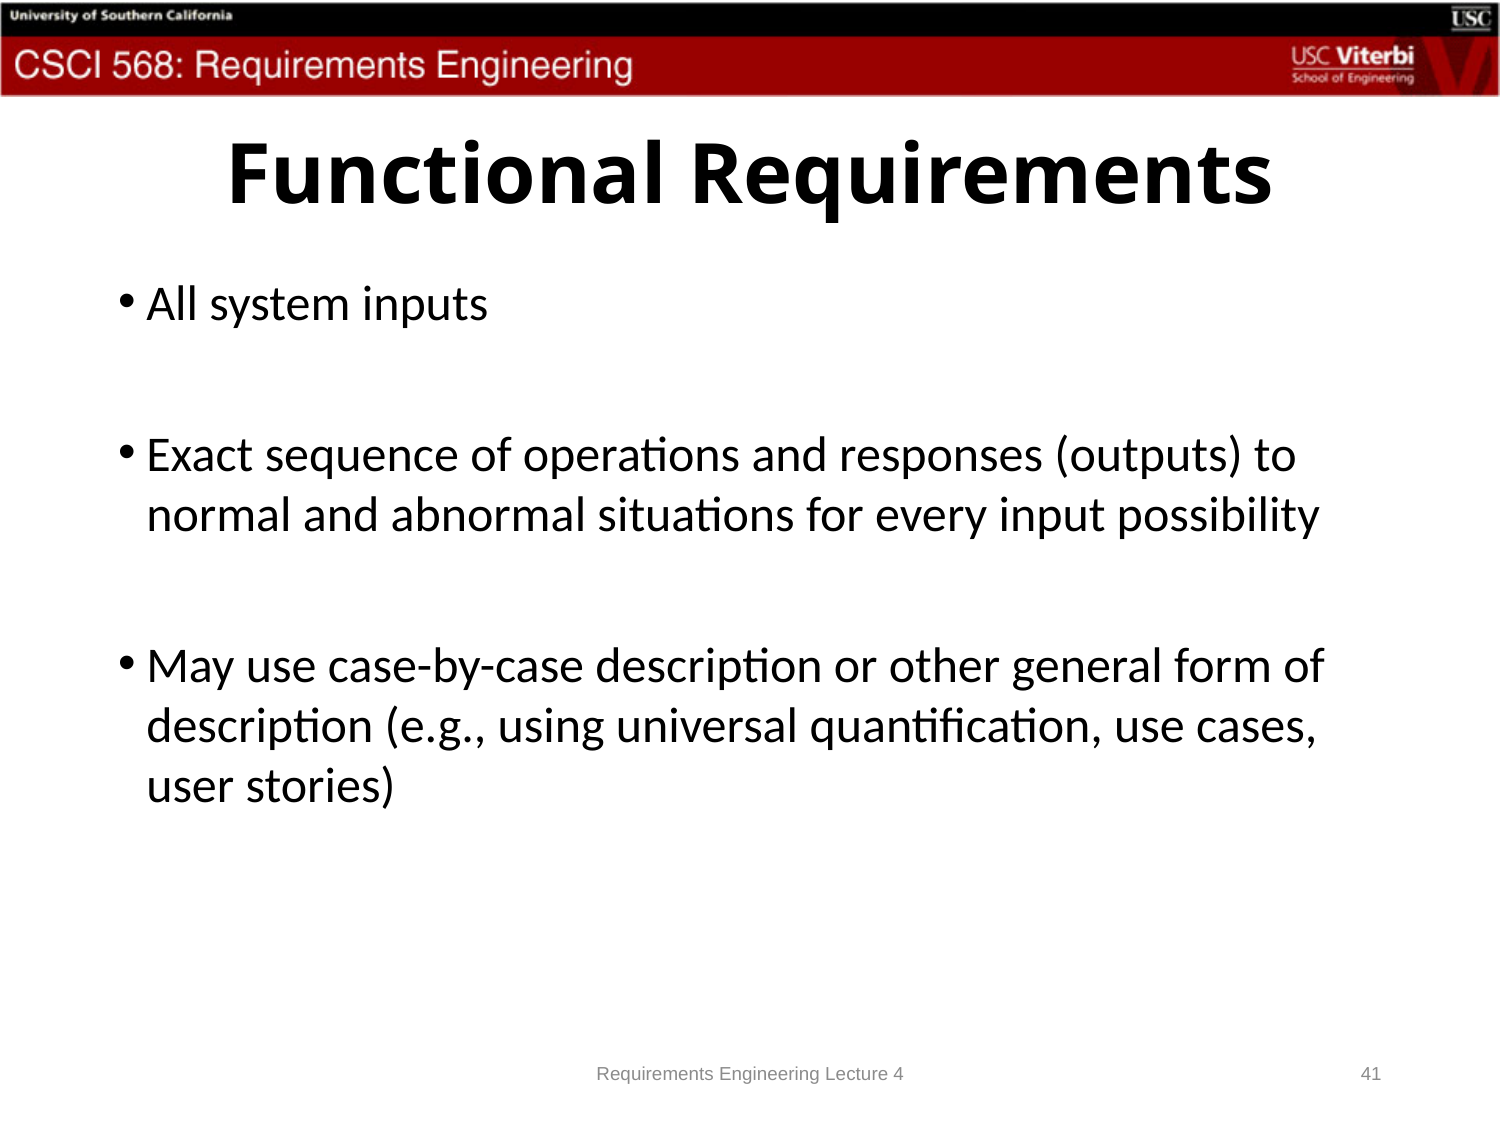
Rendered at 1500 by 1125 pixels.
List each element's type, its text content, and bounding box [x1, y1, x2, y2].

title Functional Requirements [103, 115, 1397, 238]
picture [0, 2, 1500, 97]
footer Requirements Engineering Lecture 4 [496, 1042, 1004, 1103]
list All system inputs Exact sequence of operations and responses (outputs) to normal and abnormal situations for every input possibility May use case-by-case description or other general form of description (e.g., using universal quantification, use cases, user stories) [103, 262, 1397, 1014]
slide_number 41 [1059, 1042, 1397, 1103]
